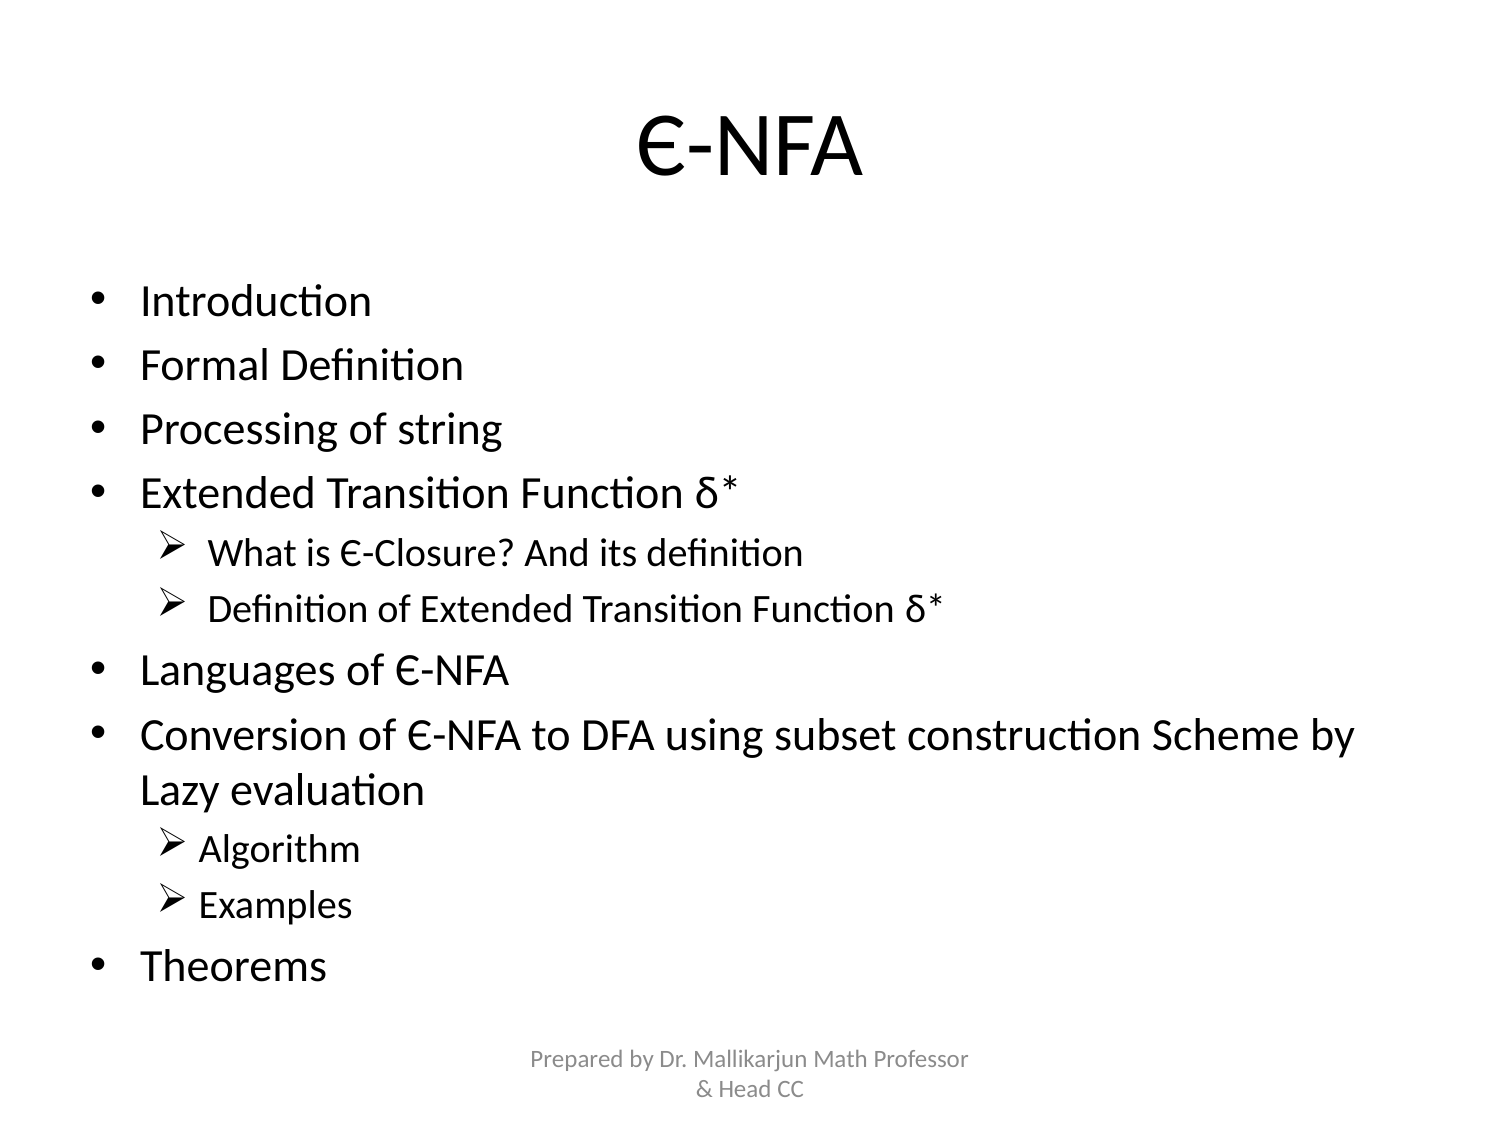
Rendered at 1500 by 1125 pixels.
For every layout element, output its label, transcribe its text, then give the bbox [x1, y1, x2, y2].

title Є-NFA [74, 44, 1426, 233]
footer Prepared by Dr. Mallikarjun Math Professor & Head CC [512, 1042, 988, 1103]
list Introduction Formal Definition Processing of string Extended Transition Function δ* What is Є-Closure? And its definition Definition of Extended Transition Function δ* Languages of Є-NFA Conversion of Є-NFA to DFA using subset construction Scheme by Lazy evaluation Algorithm Examples Theorems [74, 262, 1426, 1006]
